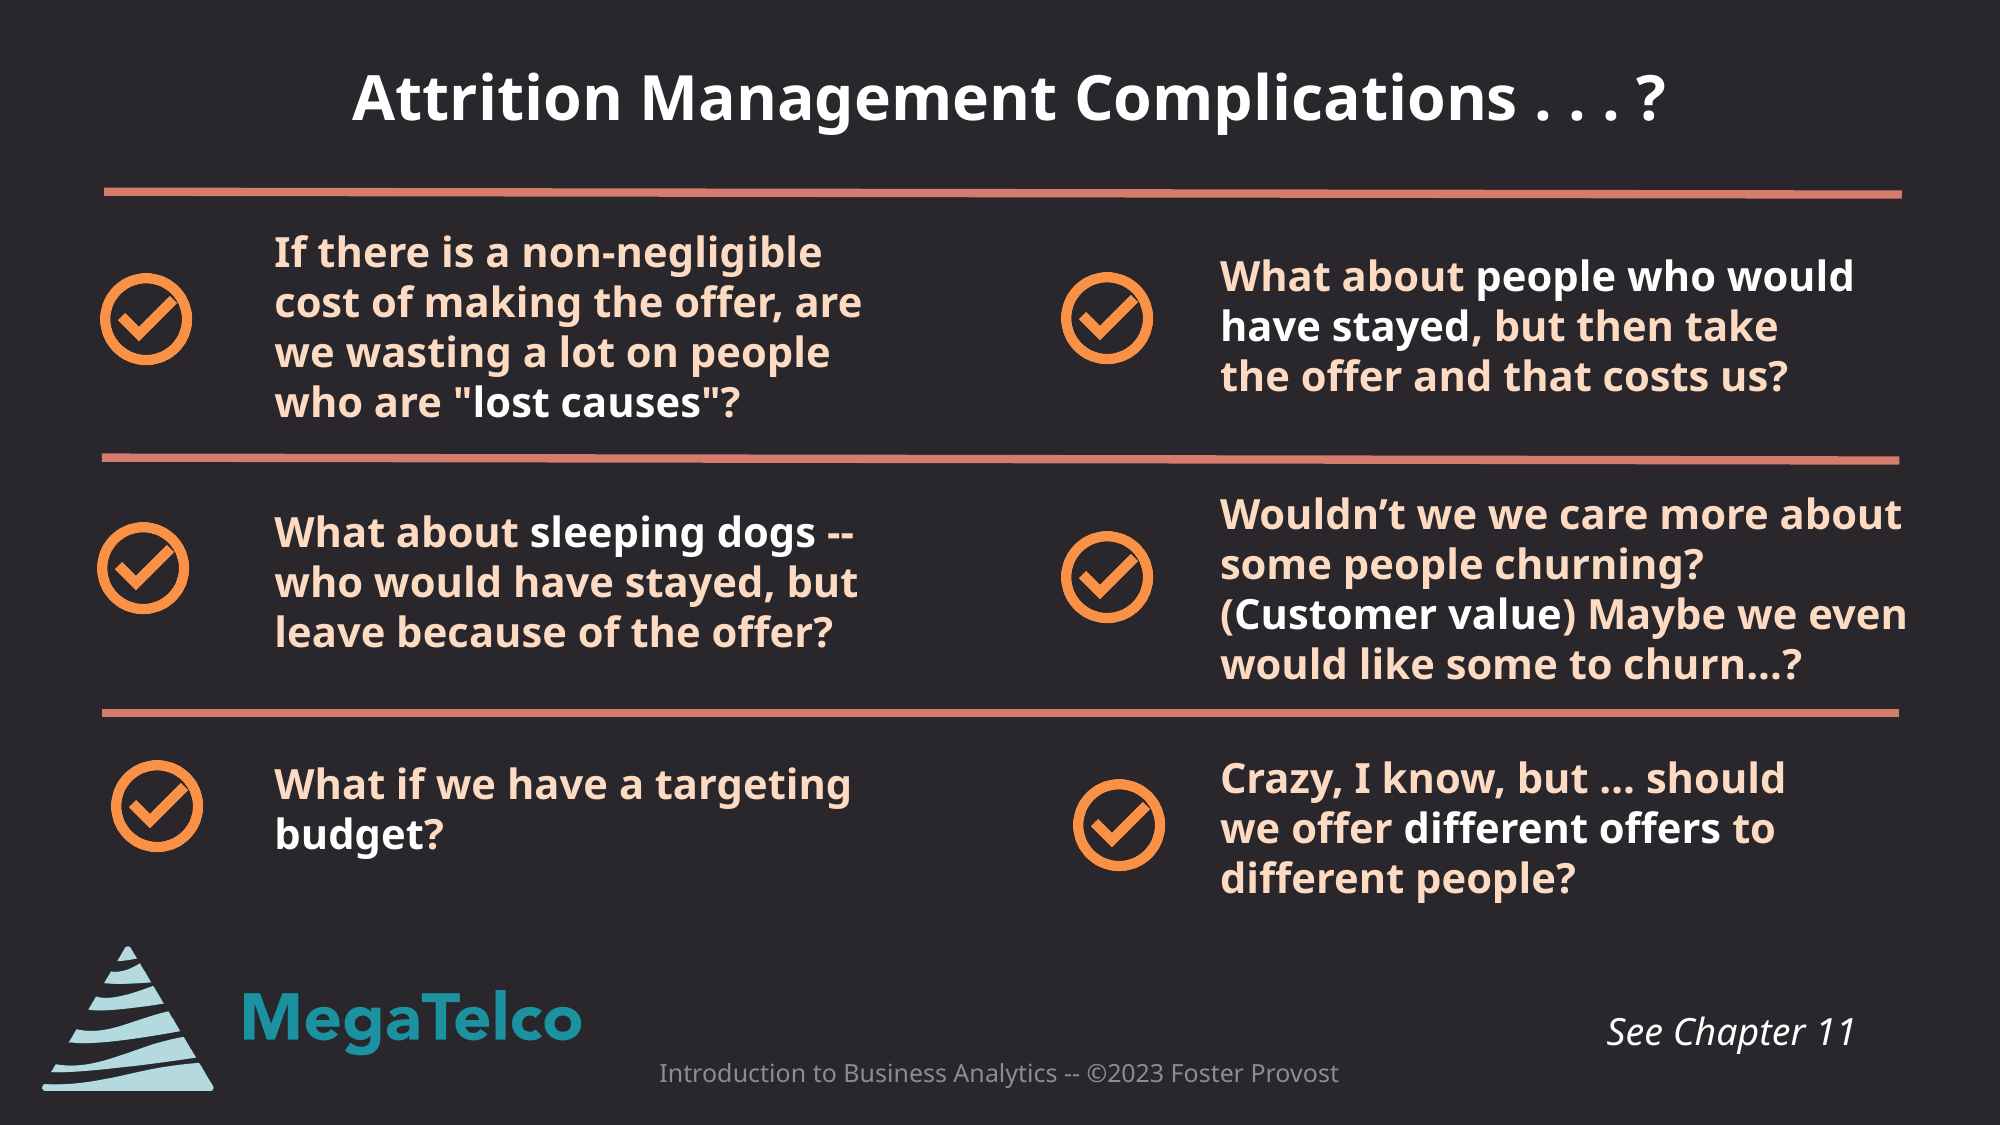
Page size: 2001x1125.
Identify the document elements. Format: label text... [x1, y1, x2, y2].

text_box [104, 191, 1902, 195]
picture [90, 515, 196, 621]
picture [42, 946, 584, 1091]
picture [104, 753, 210, 859]
picture [93, 266, 199, 372]
text_box If there is a non-negligible cost of making the offer, are we wasting a lot on people who are "lost causes"? [259, 199, 927, 453]
list Attrition Management Complications . . . ? [99, 58, 1900, 154]
text_box See Chapter 11 [1591, 1000, 1873, 1061]
picture [1054, 265, 1160, 371]
footer Introduction to Business Analytics -- ©2023 Foster Provost [137, 1042, 1863, 1103]
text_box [101, 457, 1900, 461]
picture [1054, 524, 1160, 630]
text_box What about people who would have stayed, but then take the offer and that costs us? [1204, 198, 1872, 452]
text_box Wouldn’t we we care more about some people churning? (Customer value) Maybe we even would like some to churn...? [1204, 461, 1935, 715]
picture [1066, 772, 1172, 878]
text_box What about sleeping dogs -- who would have stayed, but leave because of the offer? [259, 461, 927, 708]
text_box Crazy, I know, but … should we offer different offers to different people? [1204, 744, 1872, 971]
text_box What if we have a targeting budget? [259, 749, 927, 971]
